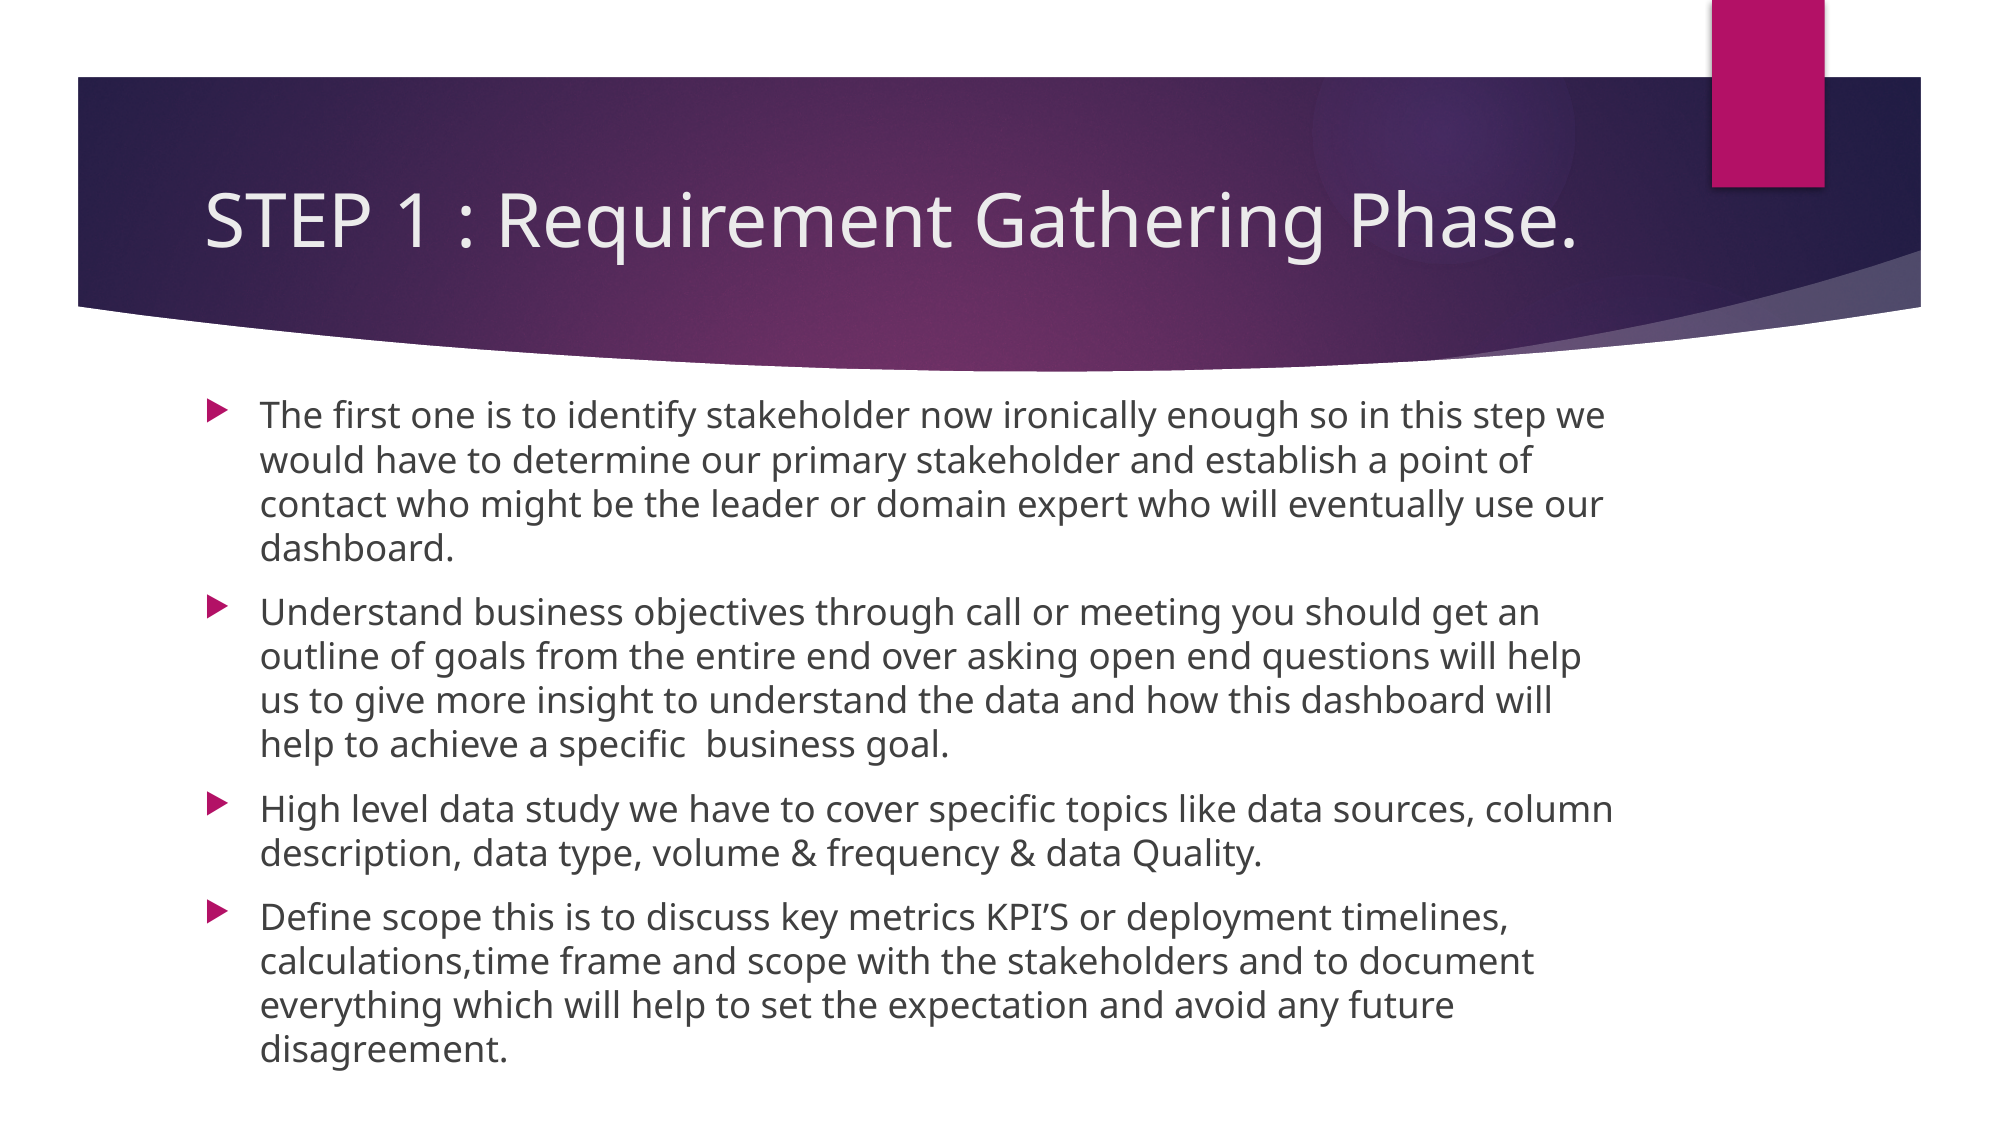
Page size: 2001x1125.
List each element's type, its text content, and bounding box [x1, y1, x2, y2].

list The first one is to identify stakeholder now ironically enough so in this step we would have to determine our primary stakeholder and establish a point of contact who might be the leader or domain expert who will eventually use our dashboard. Understand business objectives through call or meeting you should get an outline of goals from the entire end over asking open end questions will help us to give more insight to understand the data and how this dashboard will help to achieve a specific business goal. High level data study we have to cover specific topics like data sources, column description, data type, volume & frequency & data Quality. Define scope this is to discuss key metrics KPI’S or deployment timelines, calculations,time frame and scope with the stakeholders and to document everything which will help to set the expectation and avoid any future disagreement. [189, 384, 1638, 1083]
title STEP 1 : Requirement Gathering Phase. [189, 159, 1627, 276]
